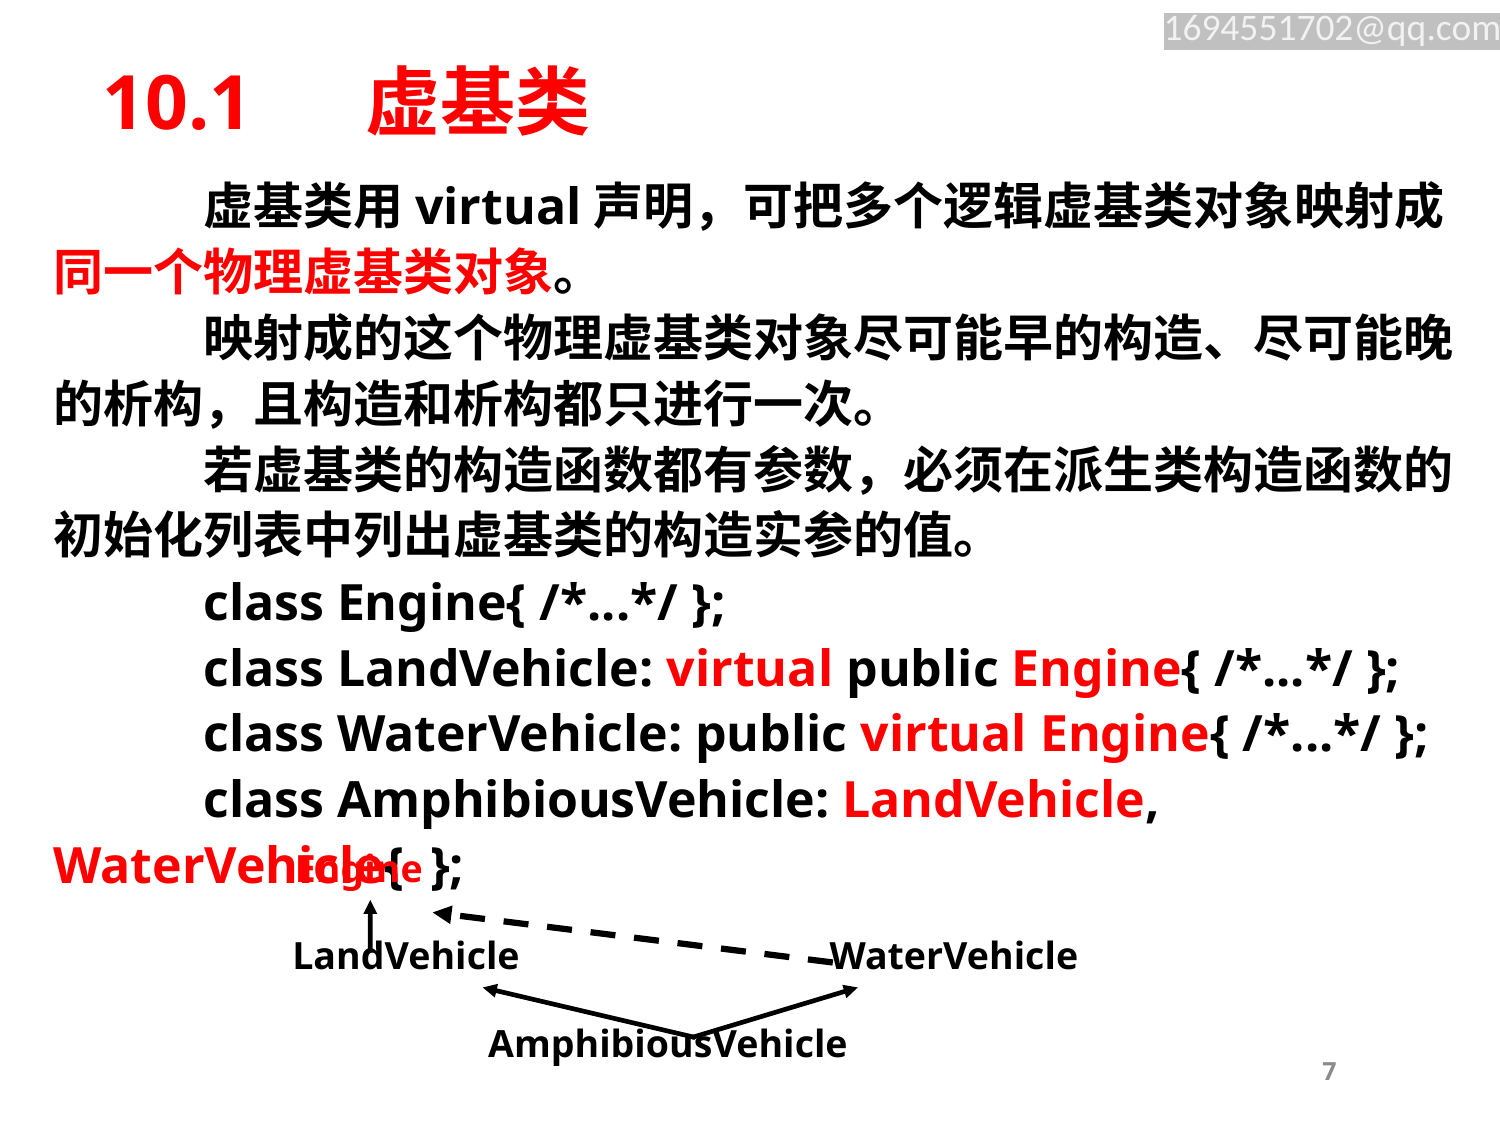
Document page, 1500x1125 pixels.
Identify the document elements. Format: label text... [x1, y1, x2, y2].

text_box WaterVehicle [814, 924, 1094, 985]
text_box [364, 900, 377, 950]
text_box LandVehicle [277, 924, 535, 985]
text_box 虚基类用virtual声明，可把多个逻辑虚基类对象映射成同一个物理虚基类对象。 映射成的这个物理虚基类对象尽可能早的构造、尽可能晚的析构，且构造和析构都只进行一次。 若虚基类的构造函数都有参数，必须在派生类构造函数的初始化列表中列出虚基类的构造实参的值。 class Engine{ /*...*/ }; class LandVehicle: virtual public Engine{ /*...*/ }; class WaterVehicle: public virtual Engine{ /*...*/ }; class AmphibiousVehicle: LandVehicle, WaterVehicle{ }; [38, 160, 1471, 823]
text_box [482, 984, 696, 1038]
text_box [694, 985, 858, 1037]
text_box Engine [280, 837, 438, 898]
text_box [432, 907, 446, 921]
slide_number 7 [1001, 1042, 1352, 1103]
title 10.1 虚基类 [87, 31, 1363, 160]
text_box AmphibiousVehicle [473, 1012, 863, 1073]
